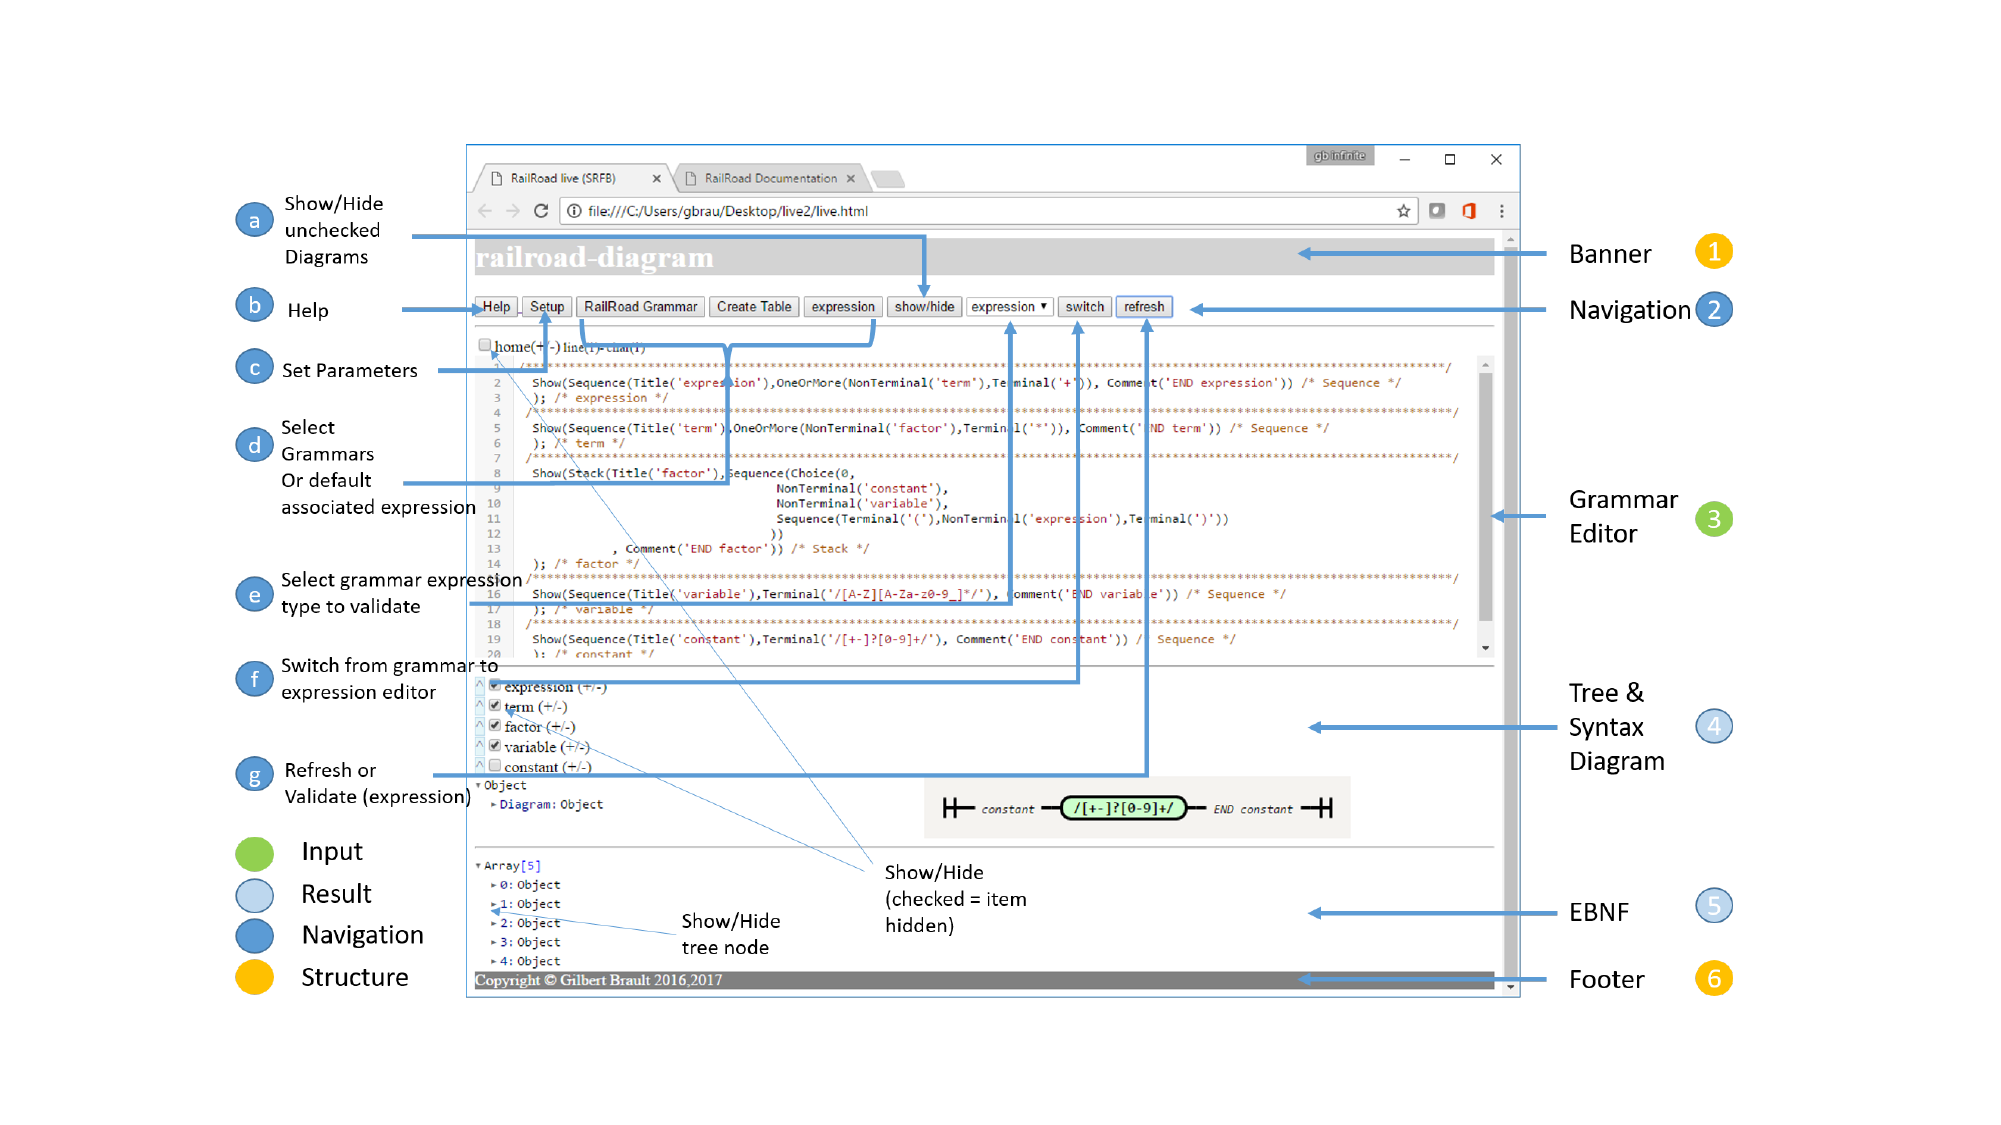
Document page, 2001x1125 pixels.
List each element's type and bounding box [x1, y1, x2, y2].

picture [232, 144, 1739, 1013]
